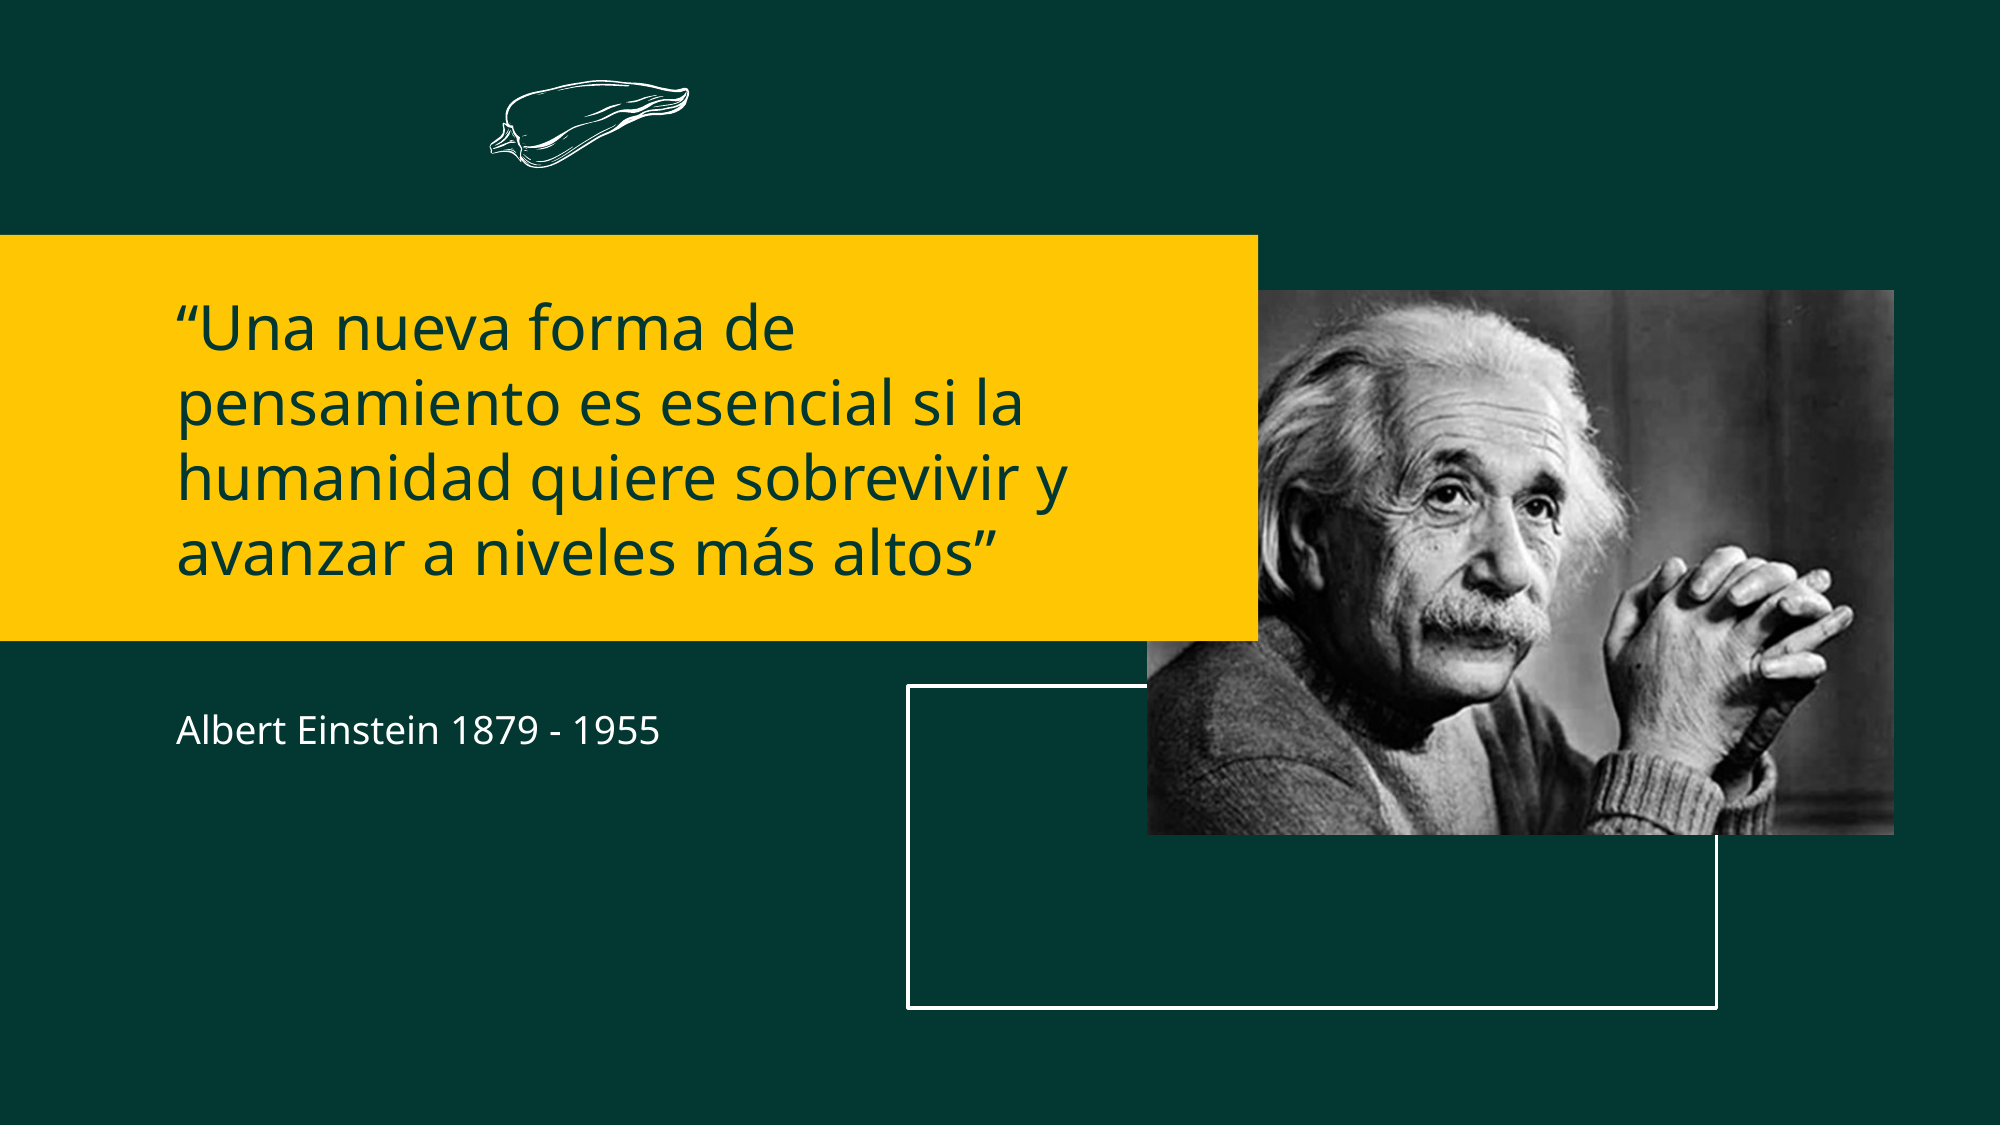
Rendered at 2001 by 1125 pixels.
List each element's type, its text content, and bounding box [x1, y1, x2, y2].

picture [1146, 290, 1895, 835]
text_box [908, 685, 1717, 1008]
text_box [0, 234, 1259, 642]
title “Una nueva forma de pensamiento es esencial si la humanidad quiere sobrevivir y avanzar a niveles más altos” [156, 263, 1166, 613]
subtitle Albert Einstein 1879 - 1955 [156, 685, 828, 884]
